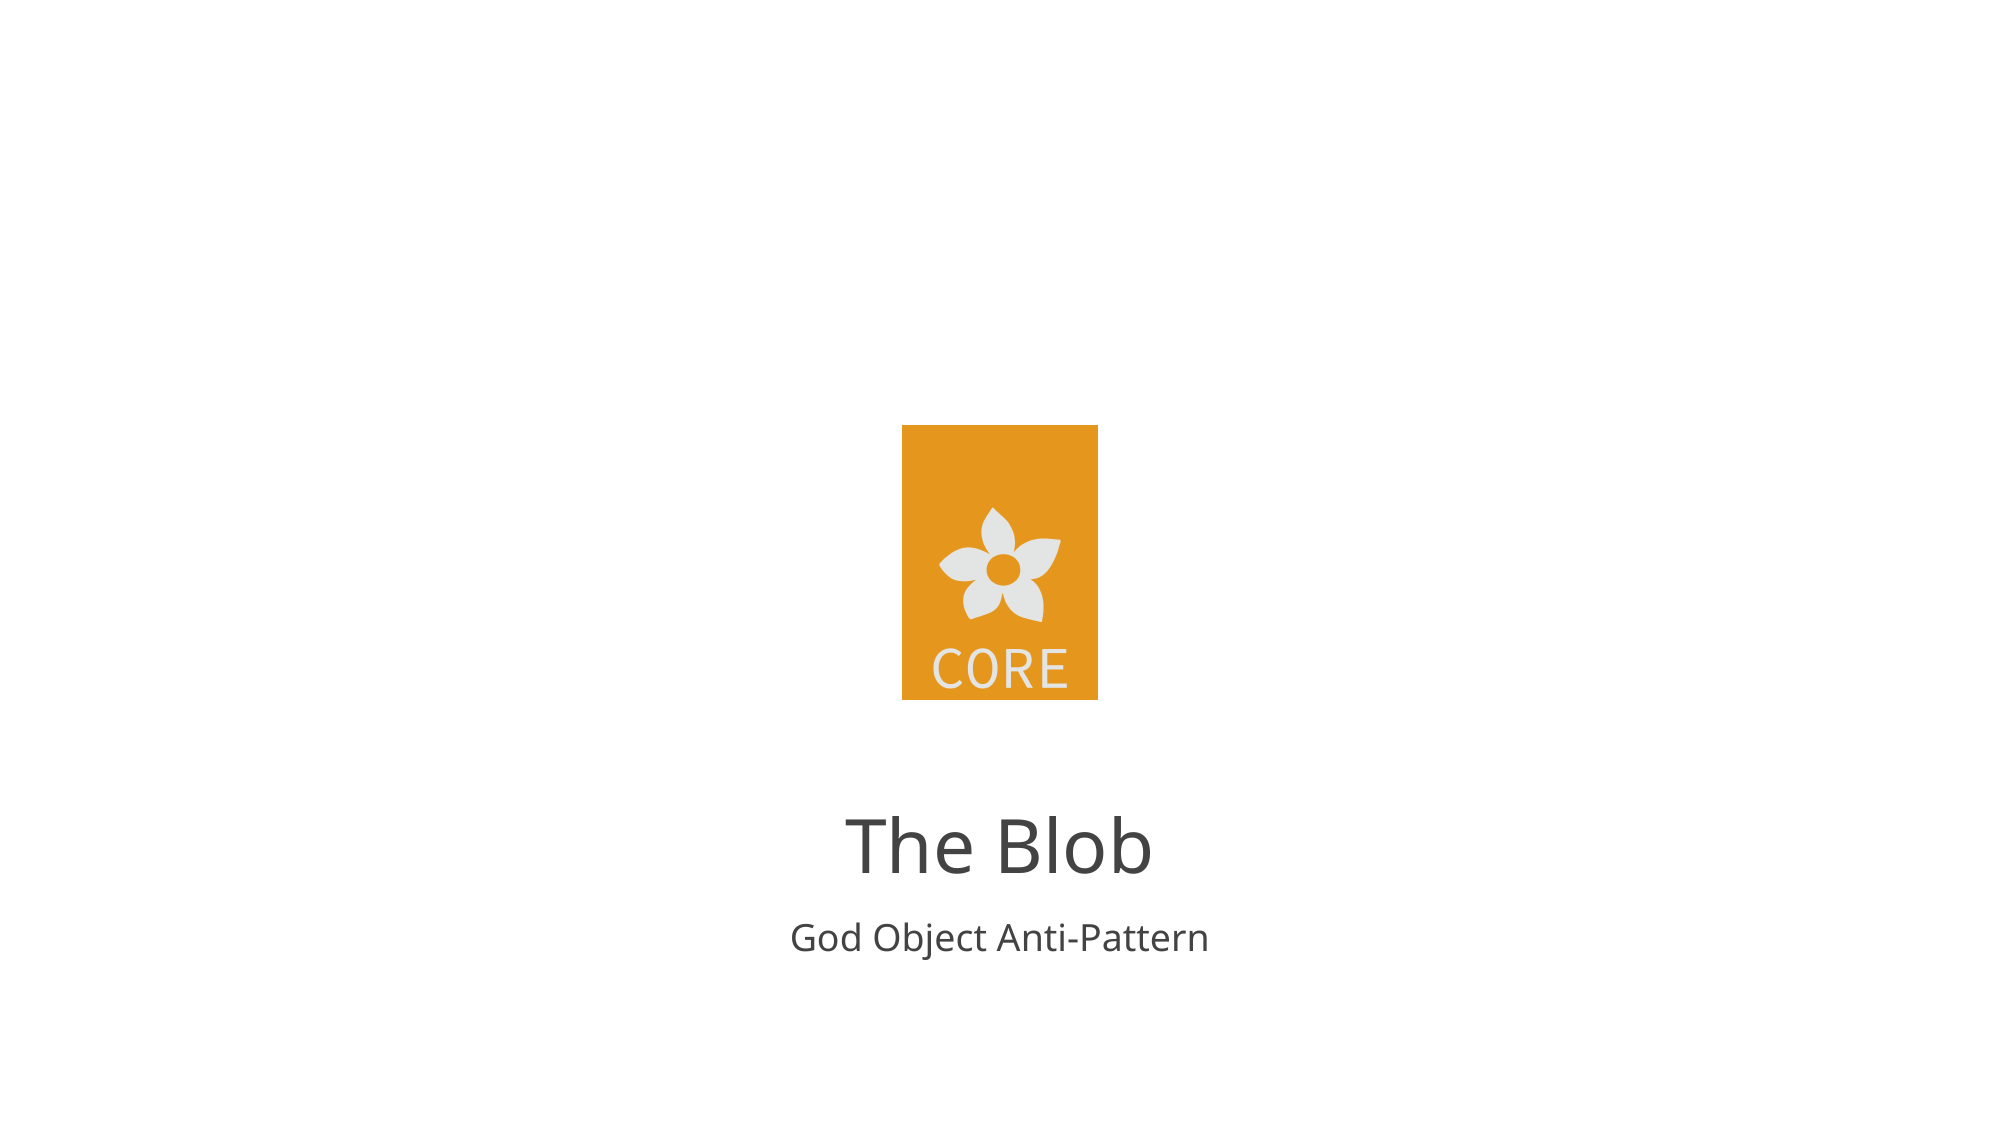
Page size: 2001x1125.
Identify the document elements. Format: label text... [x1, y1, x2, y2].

subtitle God Object Anti-Pattern [249, 912, 1750, 984]
picture [902, 425, 1098, 700]
title The Blob [249, 784, 1750, 897]
